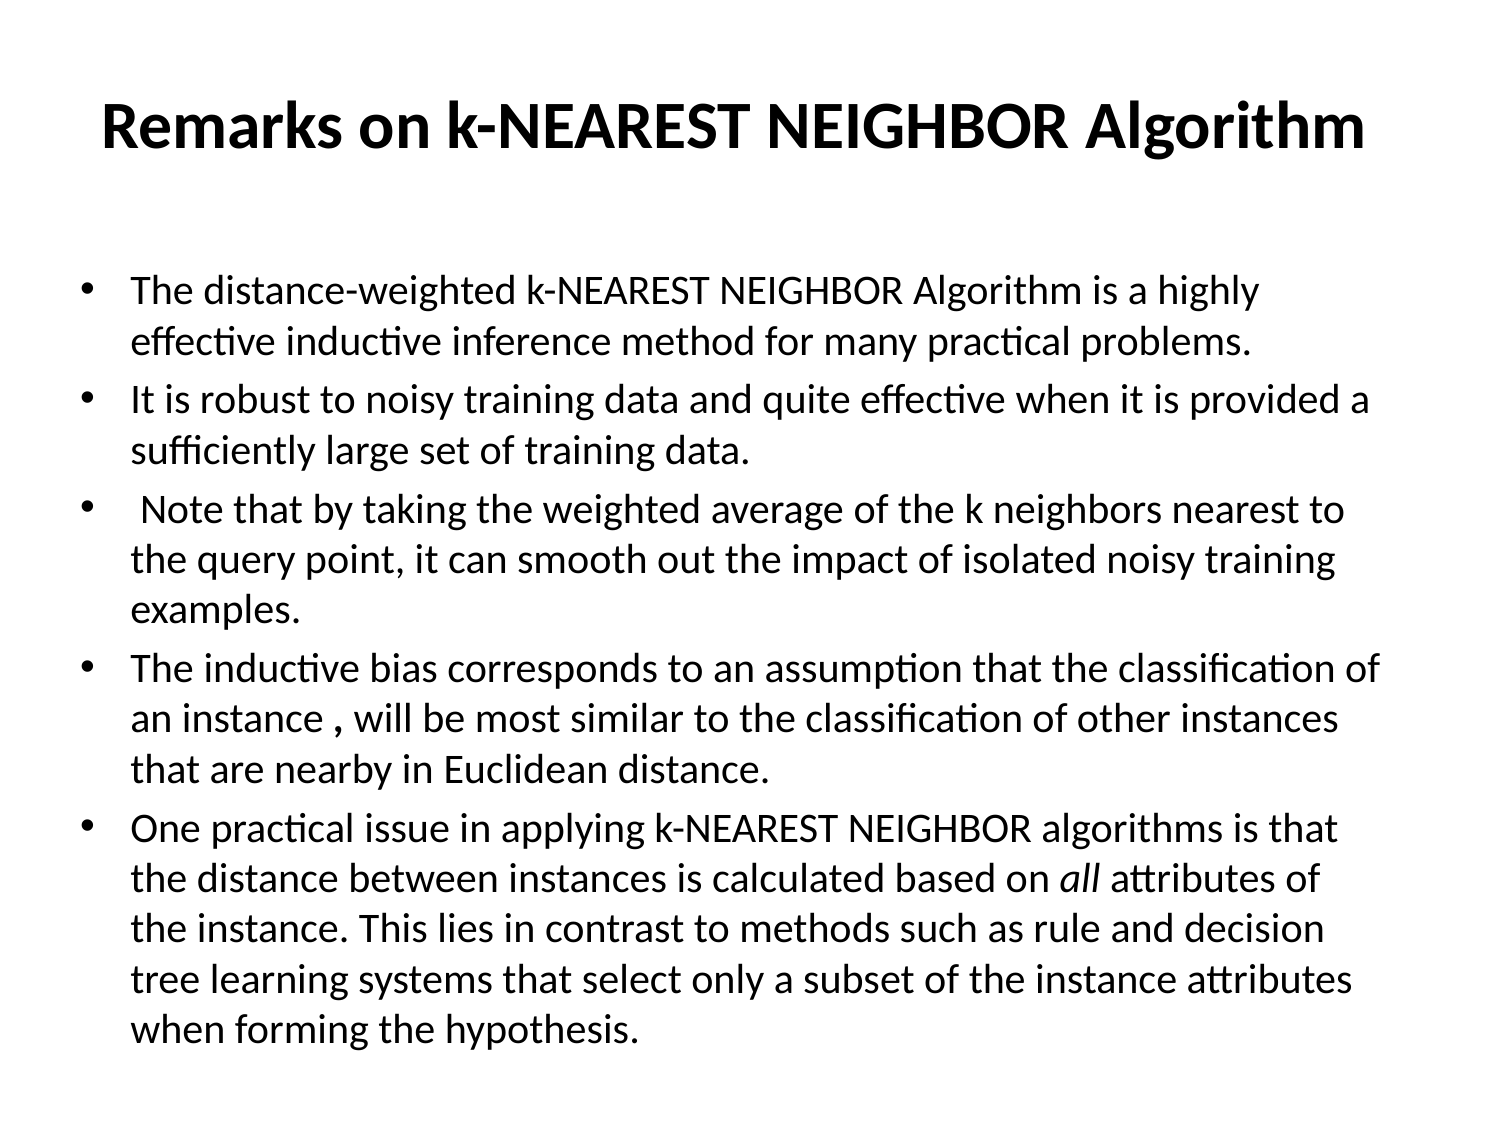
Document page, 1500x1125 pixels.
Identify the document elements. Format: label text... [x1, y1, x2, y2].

title Remarks on k-NEAREST NEIGHBOR Algorithm [64, 66, 1404, 176]
